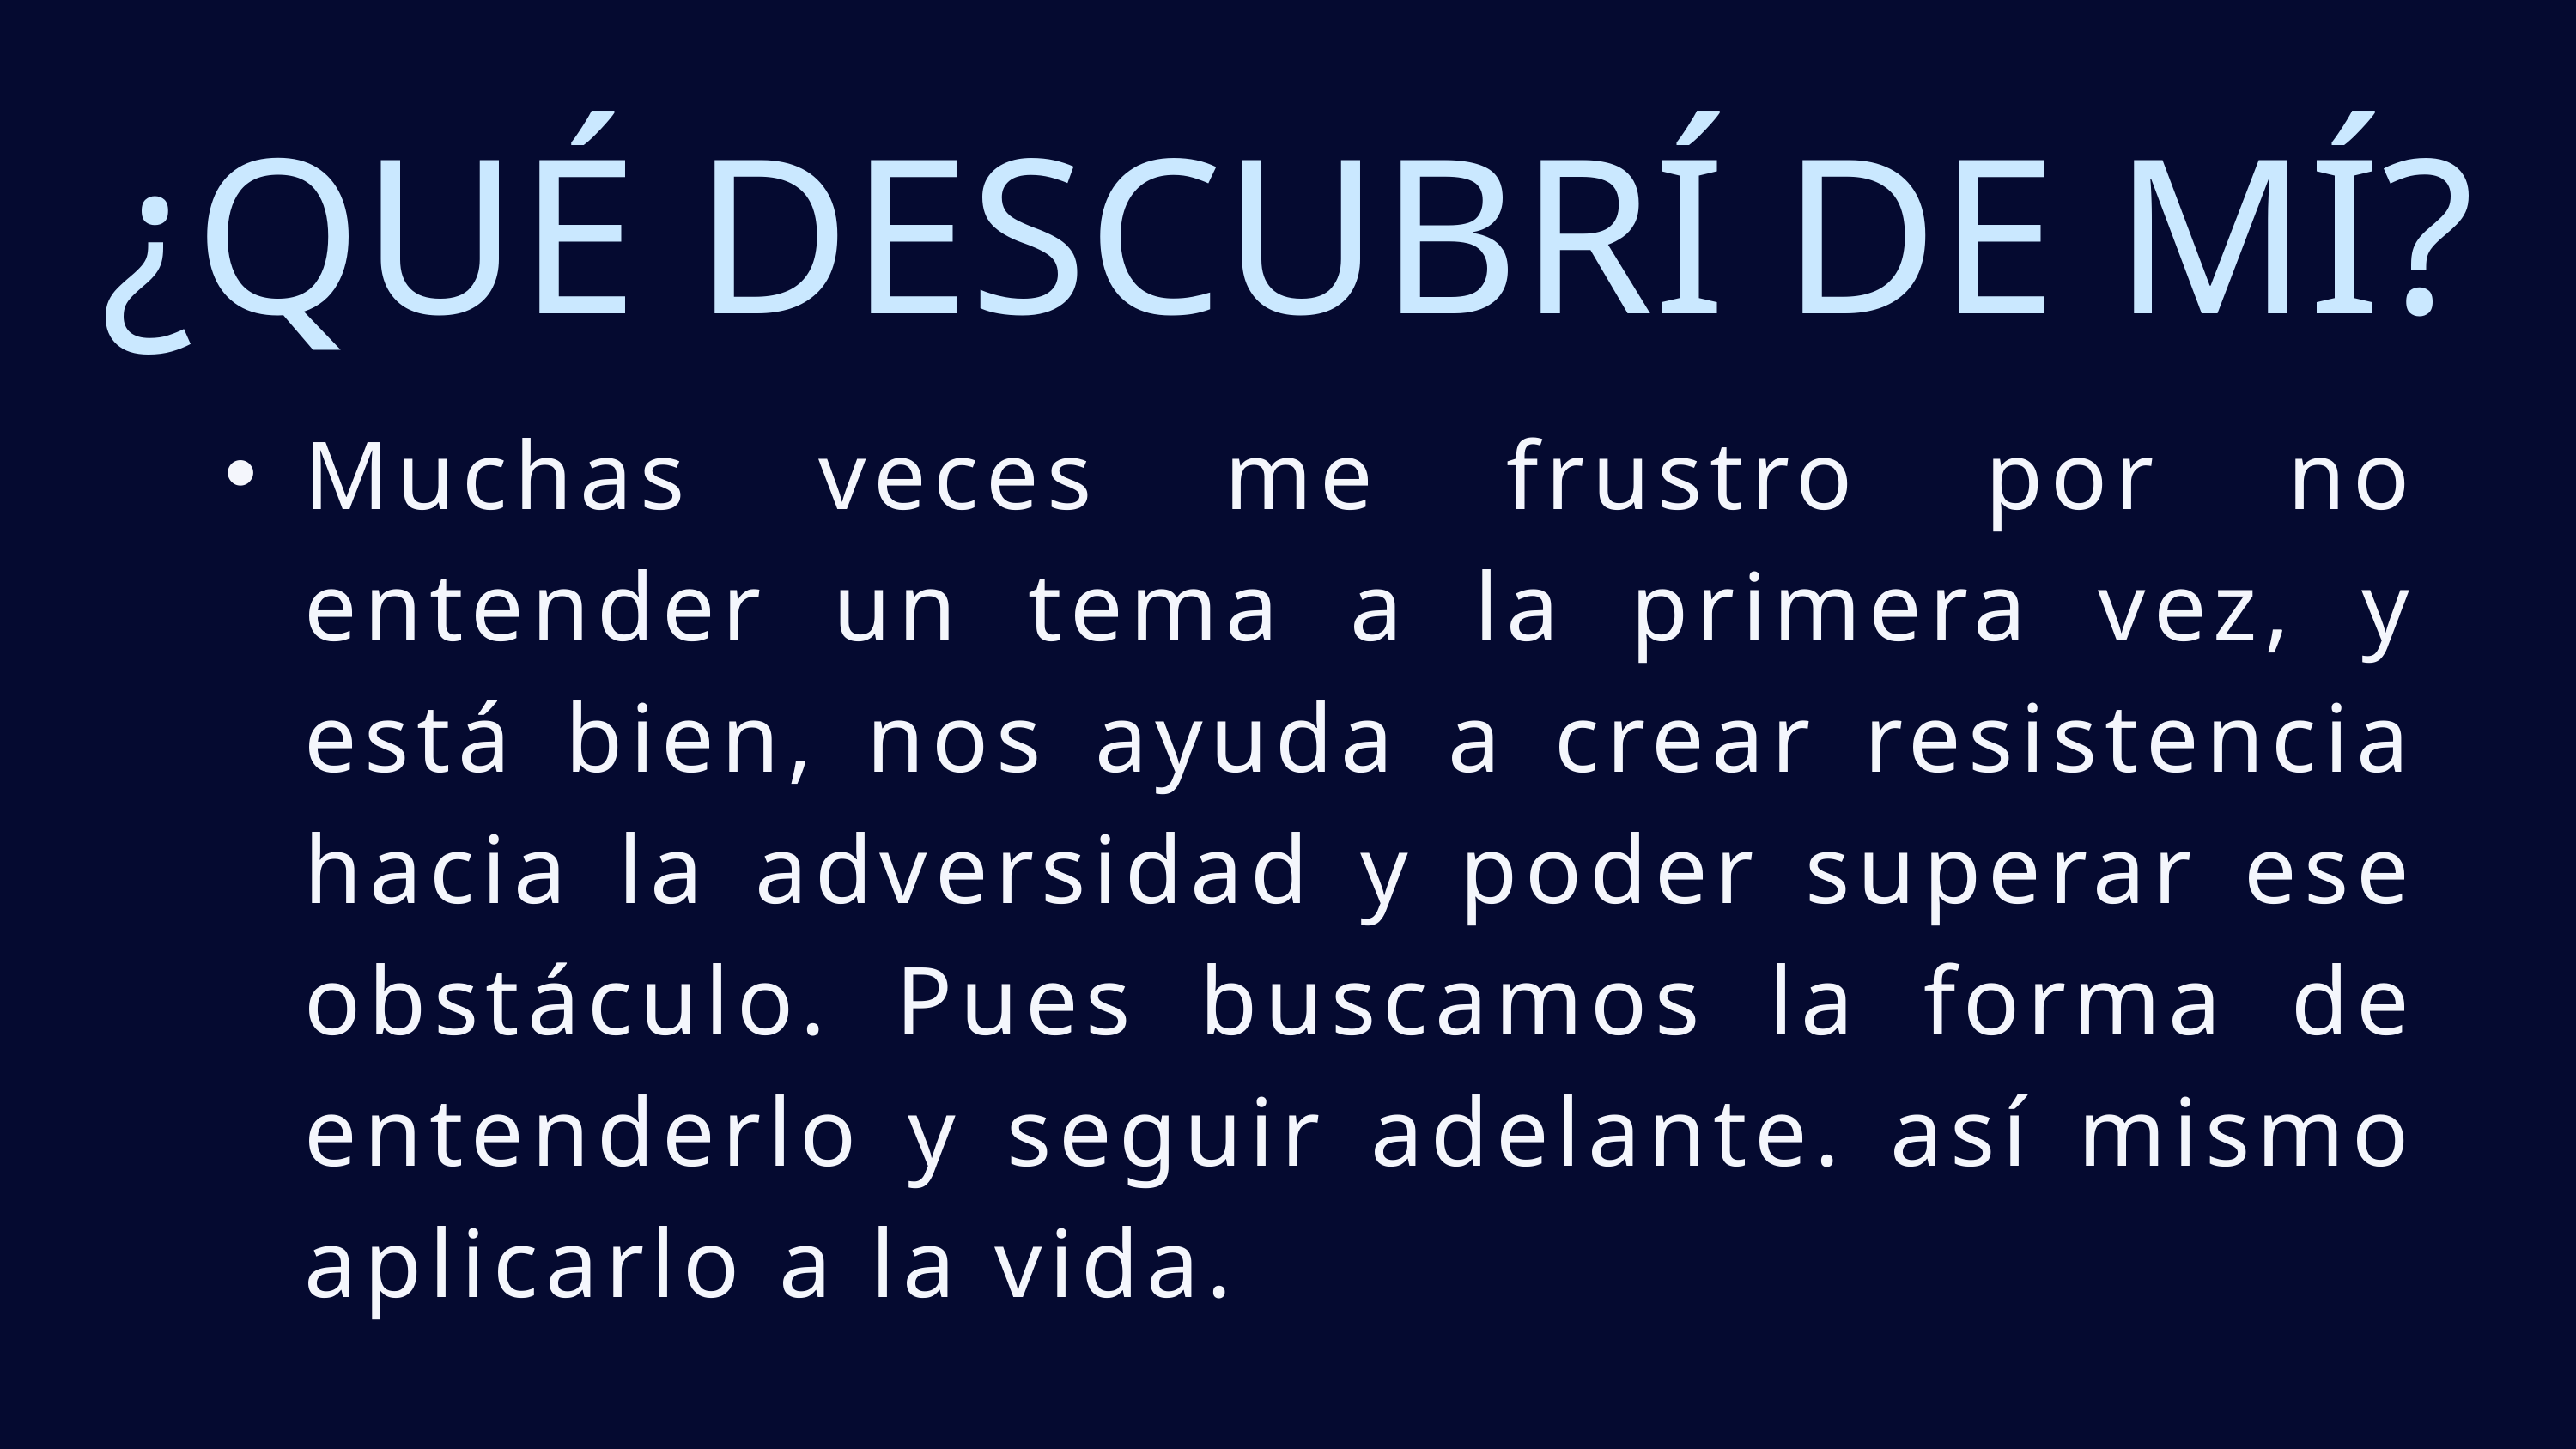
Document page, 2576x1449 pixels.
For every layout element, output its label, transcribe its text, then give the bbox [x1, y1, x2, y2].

text_box Muchas veces me frustro por no entender un tema a la primera vez, y está bien, nos ayuda a crear resistencia hacia la adversidad y poder superar ese obstáculo. Pues buscamos la forma de entenderlo y seguir adelante. así mismo aplicarlo a la vida. [144, 397, 2420, 1317]
text_box ¿QUÉ DESCUBRÍ DE MÍ? [72, 176, 2504, 357]
